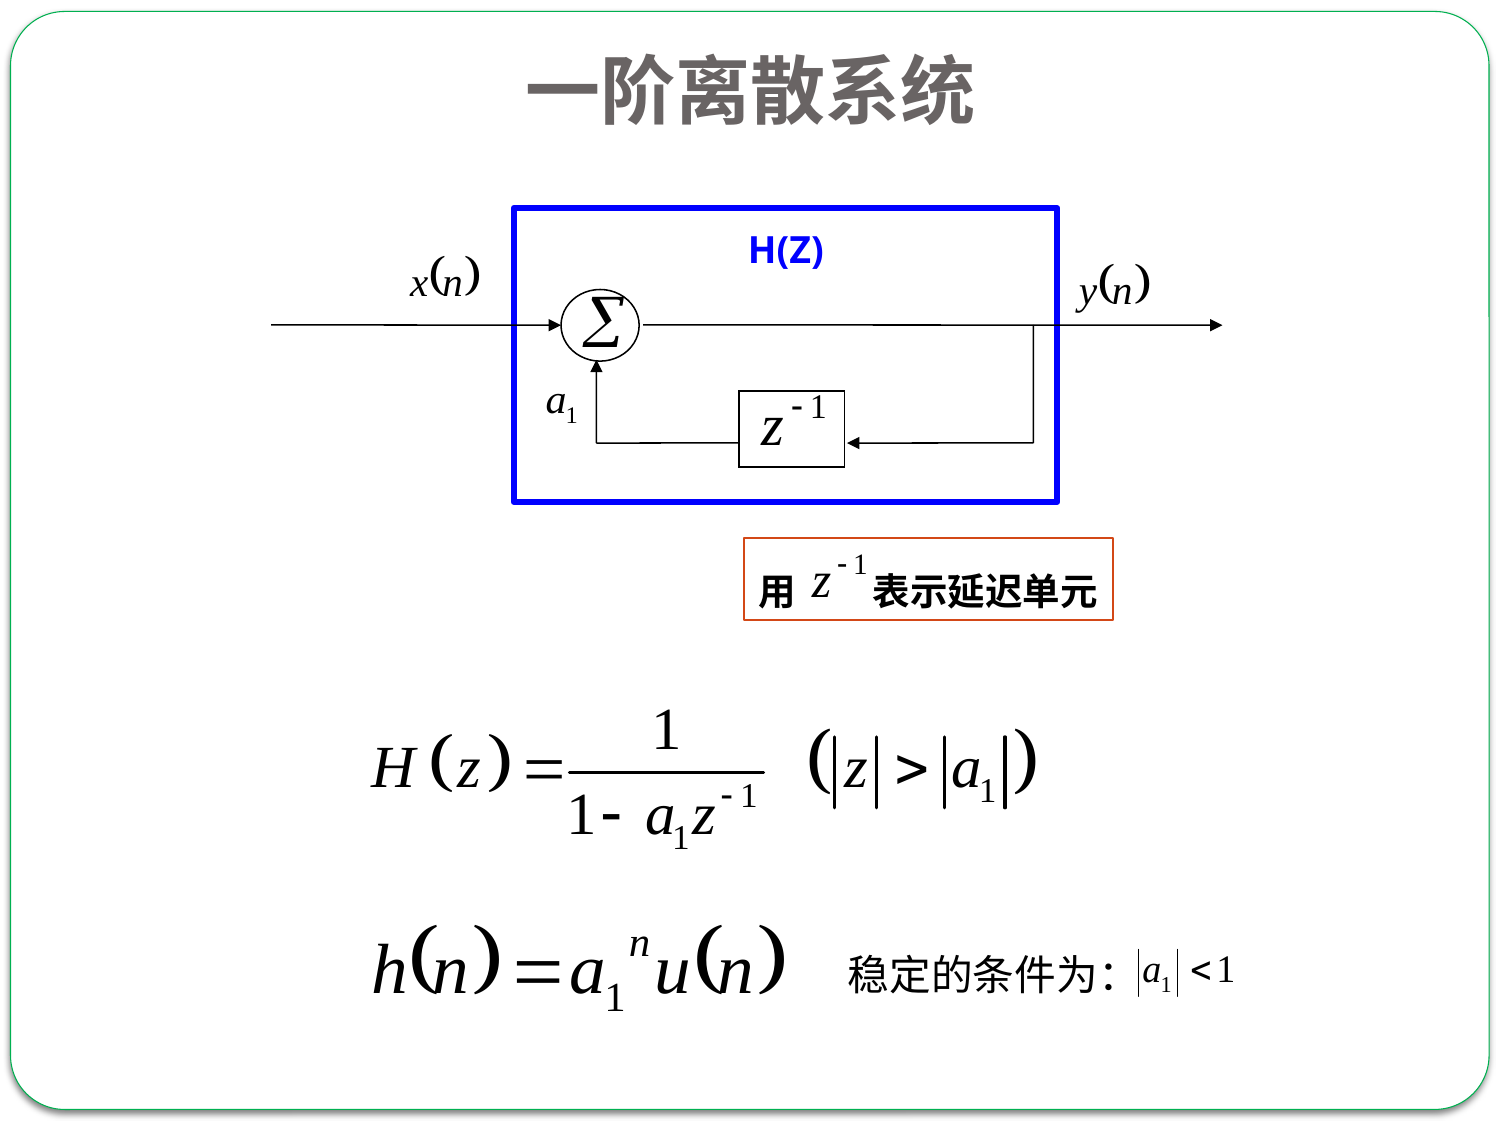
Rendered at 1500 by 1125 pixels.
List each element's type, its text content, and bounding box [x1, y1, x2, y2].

text_box [513, 207, 1058, 253]
text_box [513, 476, 1058, 503]
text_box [737, 537, 1119, 622]
title 一阶离散系统 [50, 19, 1450, 149]
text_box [270, 255, 1223, 468]
text_box 稳定的条件为： [832, 940, 1128, 1006]
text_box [359, 692, 1046, 863]
text_box H(Z) [732, 218, 839, 253]
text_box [1130, 940, 1240, 1006]
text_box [360, 910, 789, 1024]
